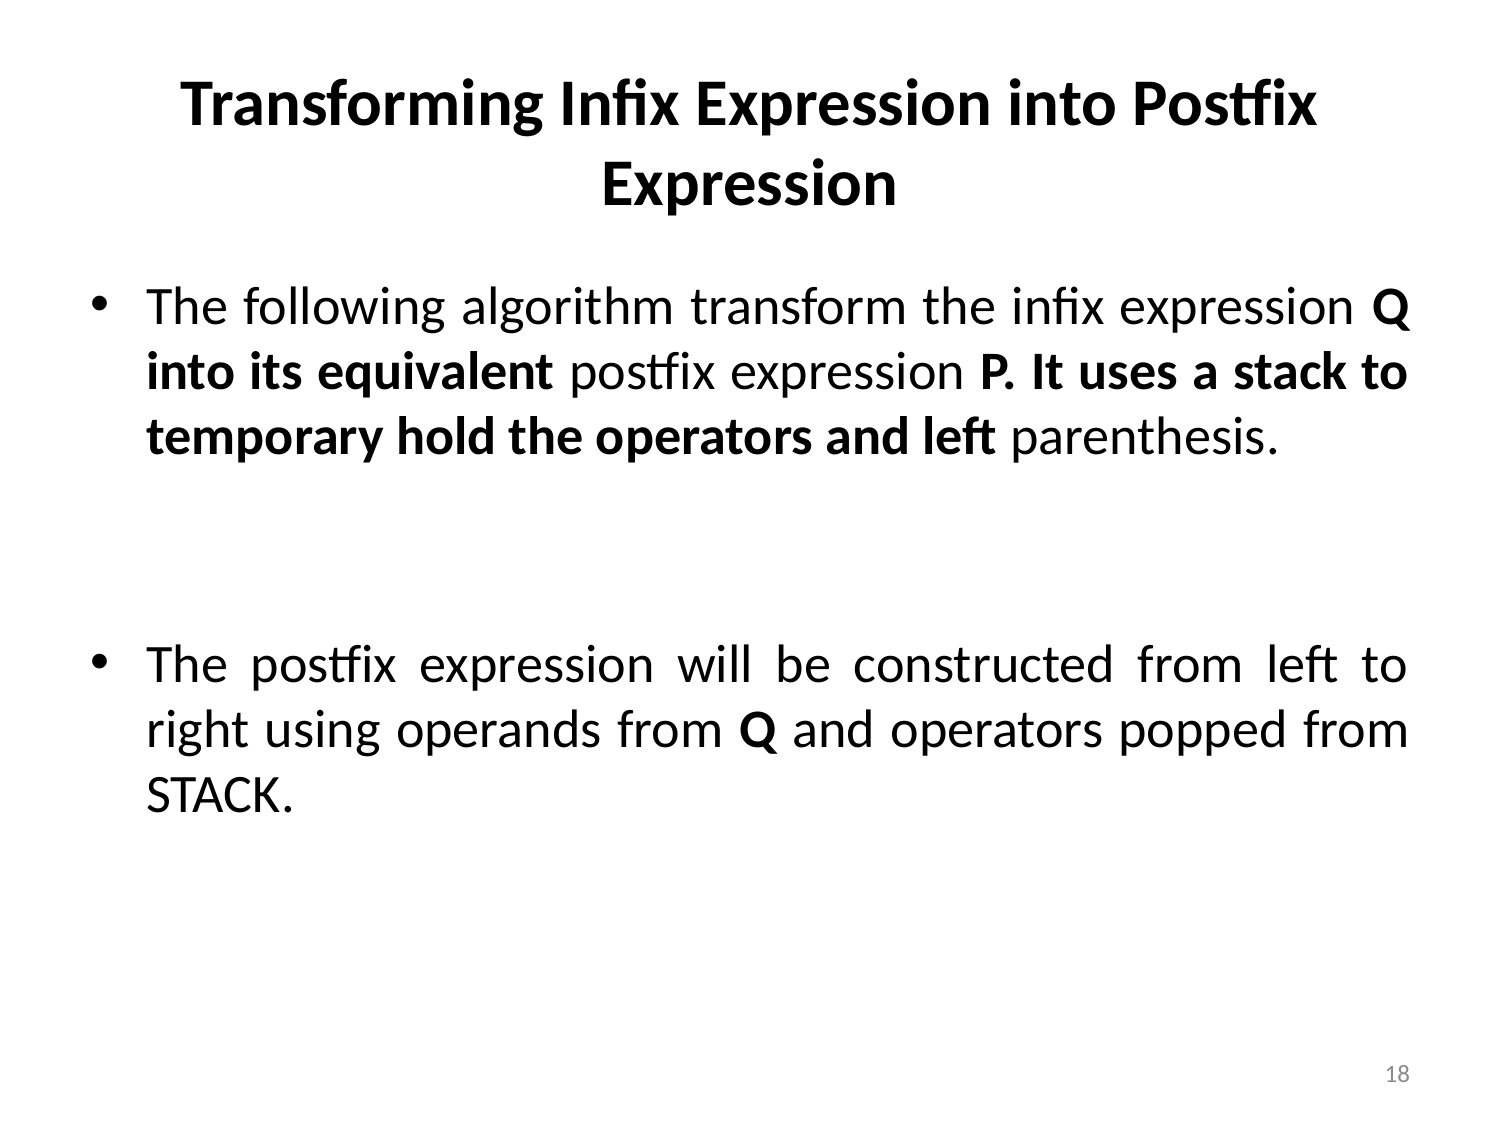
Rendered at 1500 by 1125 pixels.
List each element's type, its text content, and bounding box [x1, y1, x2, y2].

slide_number 18 [1074, 1042, 1425, 1103]
list The following algorithm transform the infix expression Q into its equivalent postfix expression P. It uses a stack to temporary hold the operators and left parenthesis. The postfix expression will be constructed from left to right using operands from Q and operators popped from STACK. [75, 262, 1425, 1005]
title Transforming Infix Expression into Postfix Expression [75, 45, 1425, 233]
